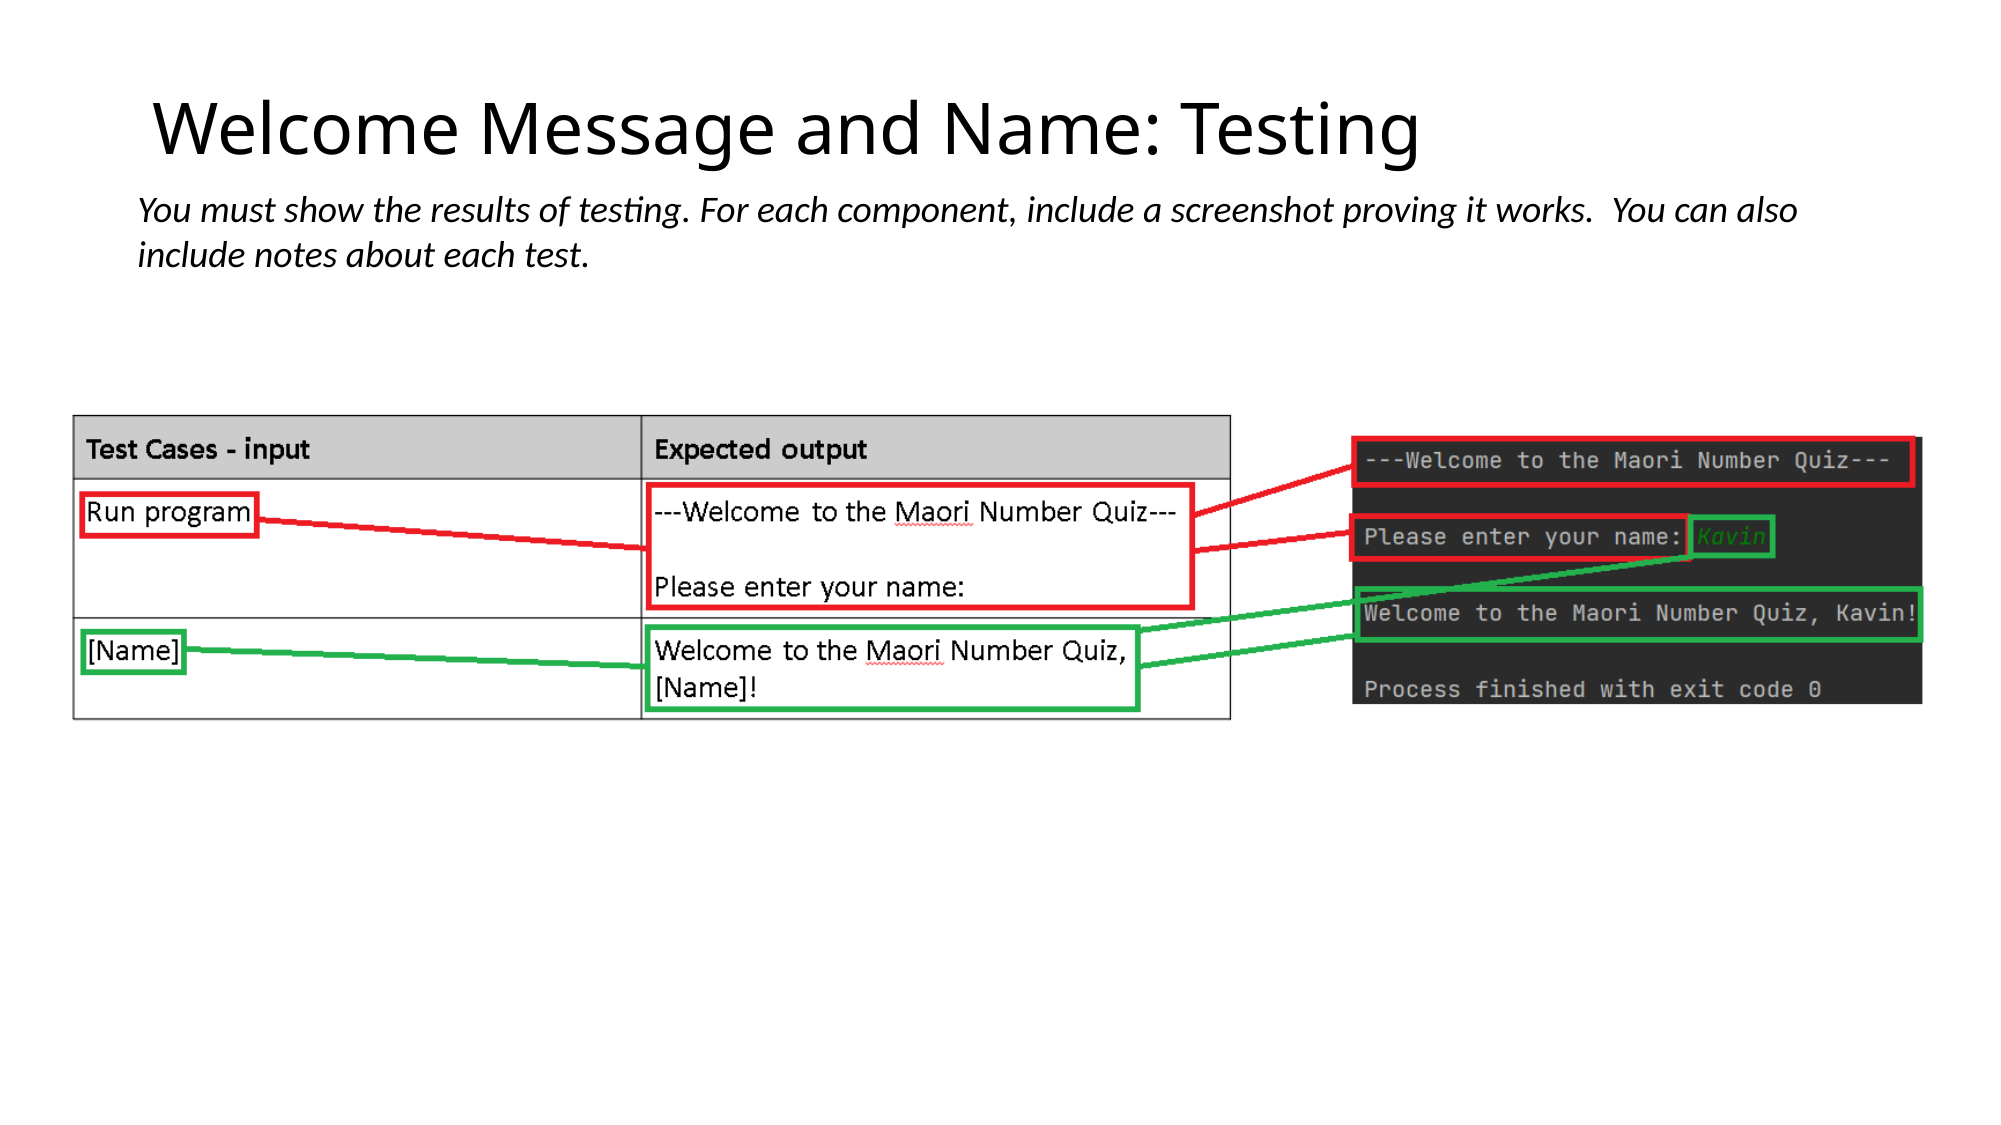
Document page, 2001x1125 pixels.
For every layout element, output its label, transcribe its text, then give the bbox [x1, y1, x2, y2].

picture [32, 356, 1993, 814]
title Welcome Message and Name: Testing [137, 84, 1863, 177]
text_box You must show the results of testing. For each component, include a screenshot proving it works. You can also include notes about each test. [122, 177, 1877, 282]
